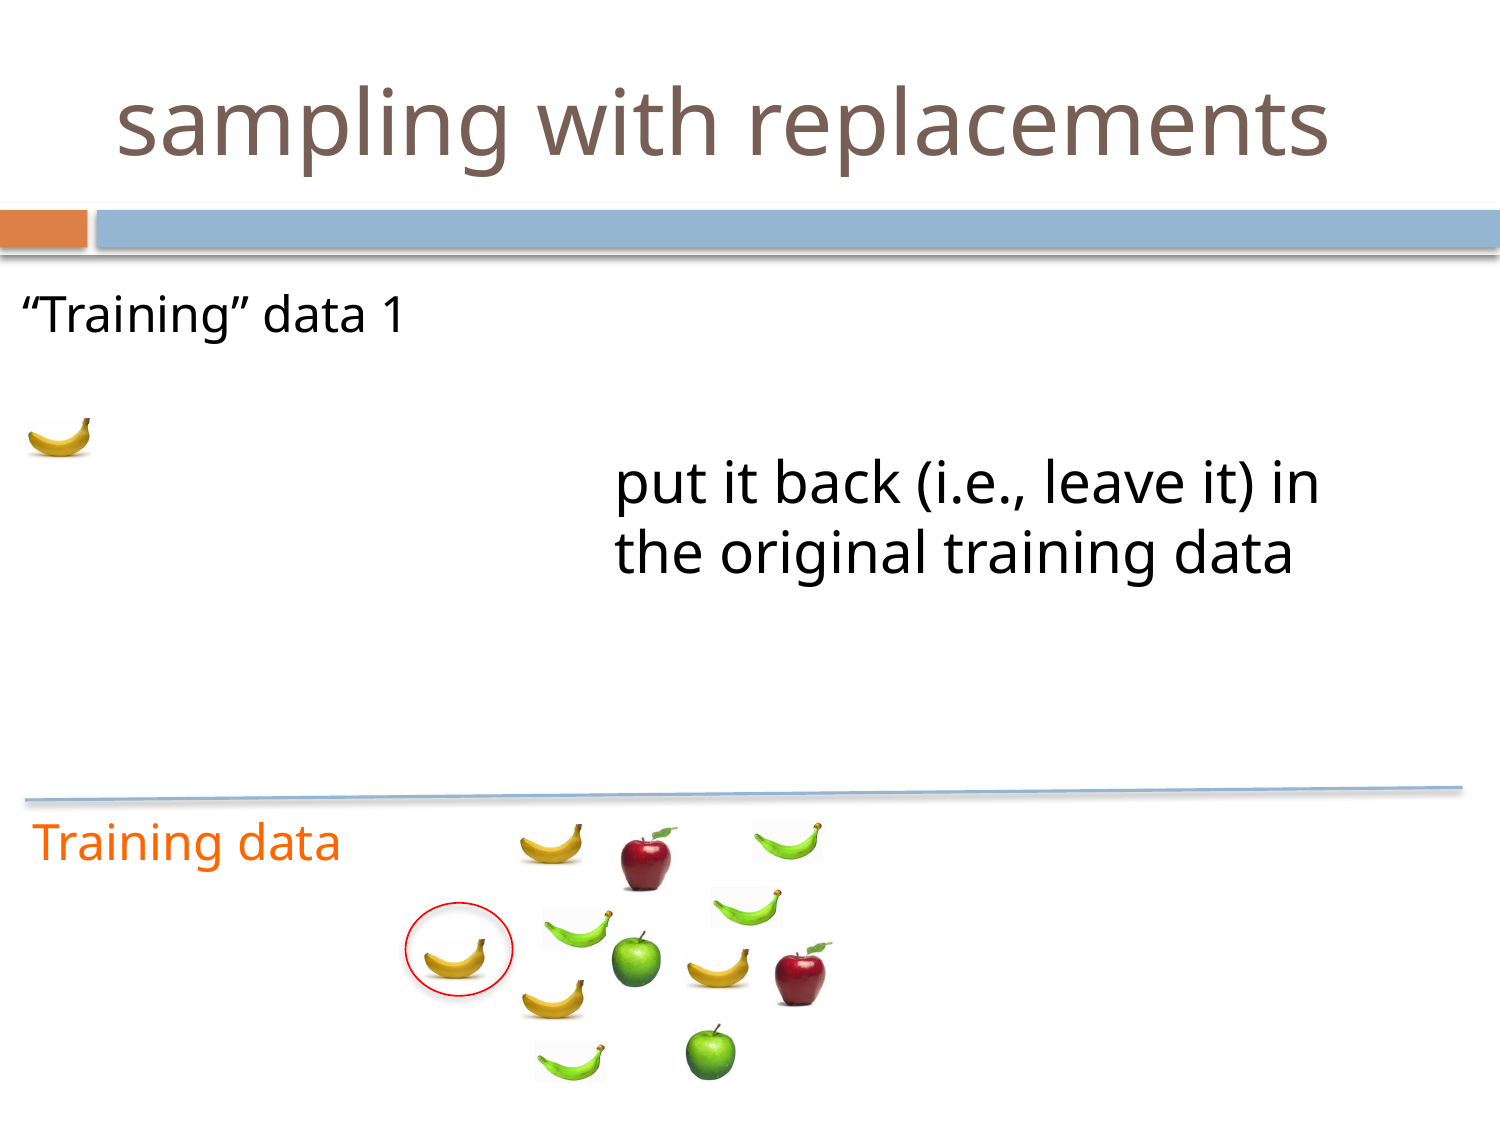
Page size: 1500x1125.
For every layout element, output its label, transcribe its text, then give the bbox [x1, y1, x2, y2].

picture [612, 824, 684, 895]
picture [683, 948, 753, 990]
text_box put it back (i.e., leave it) in the original training data [600, 437, 1405, 593]
picture [711, 886, 783, 928]
picture [751, 820, 824, 862]
text_box Training data [18, 803, 357, 879]
picture [24, 418, 94, 460]
text_box [433, 990, 487, 997]
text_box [24, 787, 1463, 801]
text_box “Training” data 1 [7, 274, 424, 350]
picture [518, 979, 588, 1021]
picture [680, 1020, 743, 1083]
text_box [404, 902, 514, 987]
picture [767, 939, 839, 1010]
title sampling with replacements [100, 37, 1438, 200]
picture [419, 939, 490, 981]
picture [534, 1041, 607, 1083]
picture [542, 908, 668, 990]
picture [516, 824, 586, 866]
